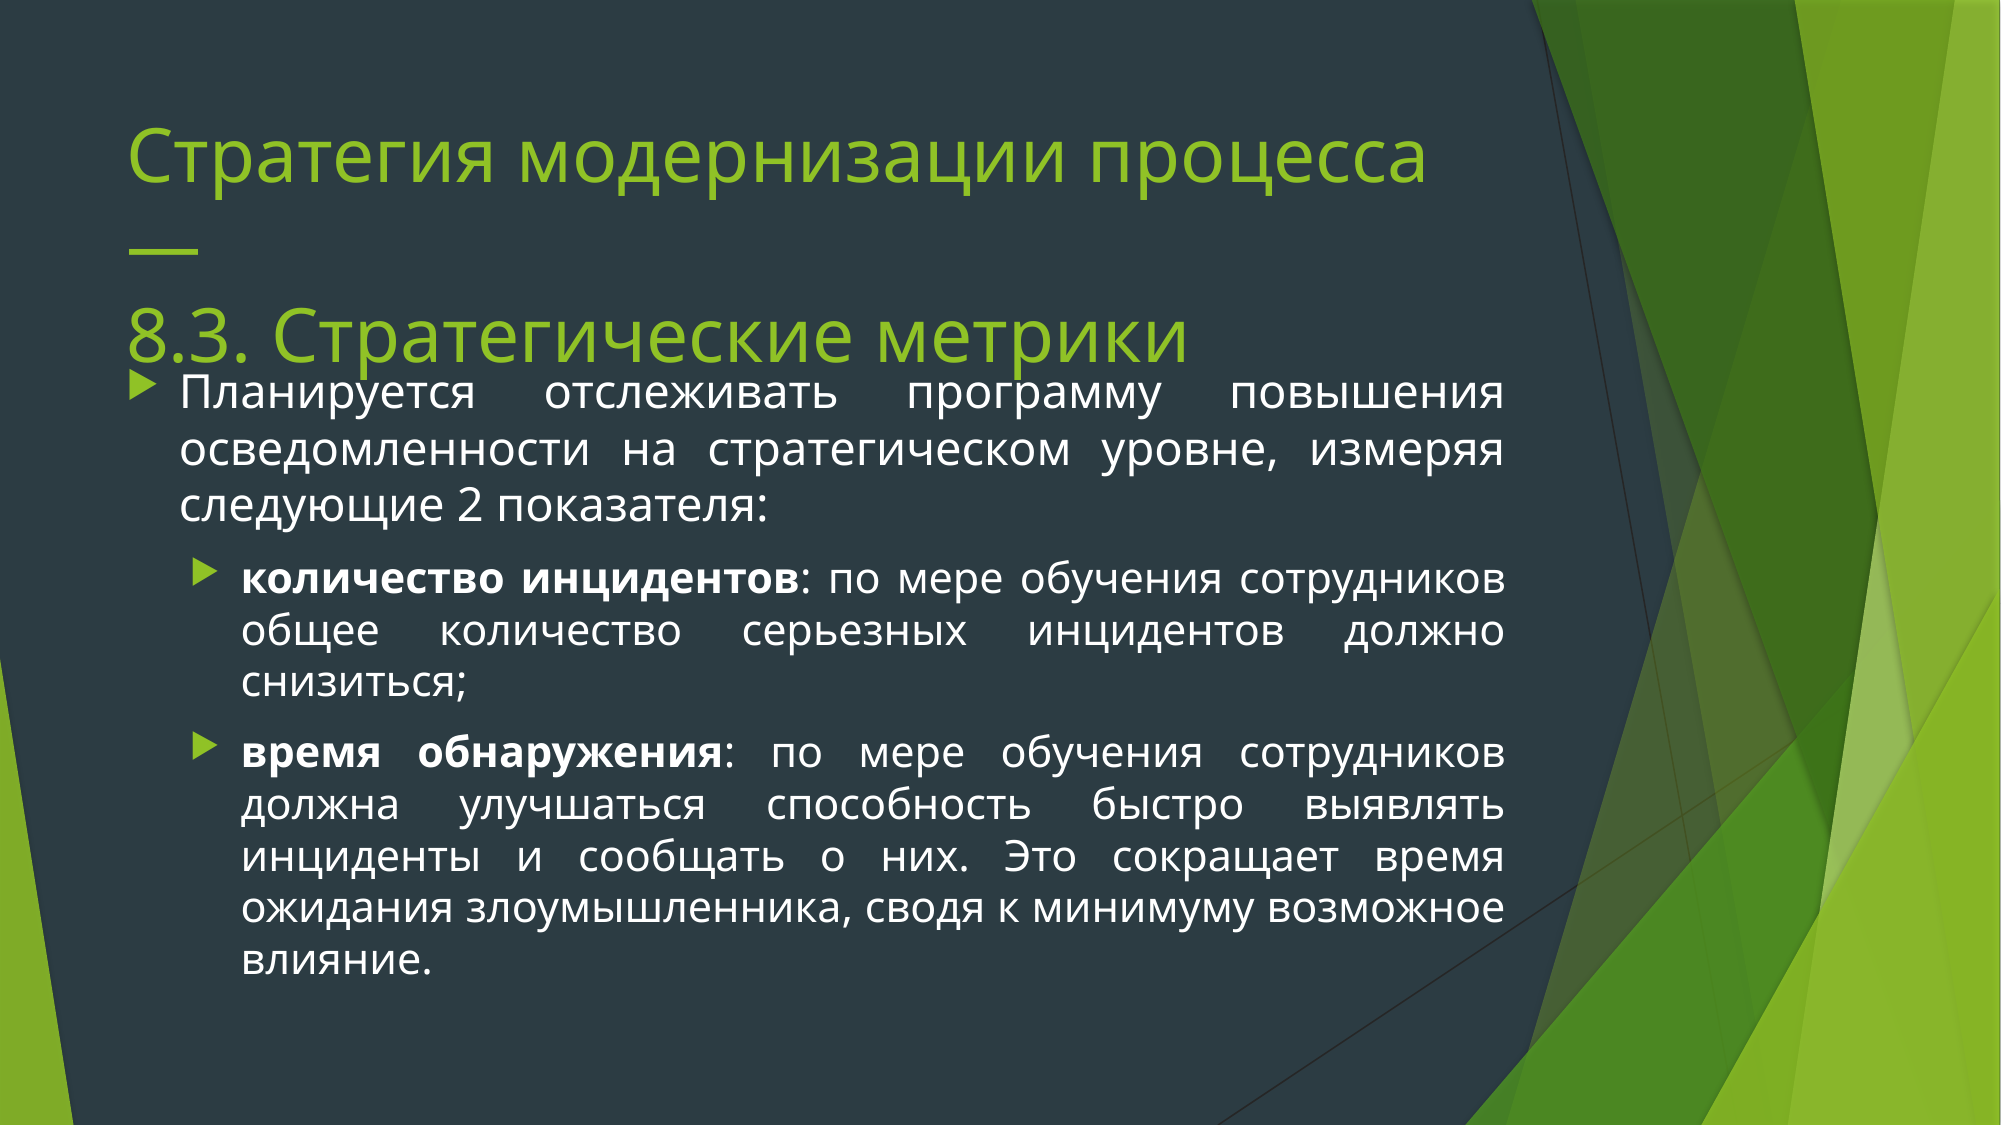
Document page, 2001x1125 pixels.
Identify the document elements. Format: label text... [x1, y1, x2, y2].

list Планируется отслеживать программу повышения осведомленности на стратегическом уровне, измеряя следующие 2 показателя: количество инцидентов: по мере обучения сотрудников общее количество серьезных инцидентов должно снизиться; время обнаружения: по мере обучения сотрудников должна улучшаться способность быстро выявлять инциденты и сообщать о них. Это сокращает время ожидания злоумышленника, сводя к минимуму возможное влияние. [111, 354, 1522, 992]
title Стратегия модернизации процесса — 8.3. Стратегические метрики [111, 99, 1522, 317]
